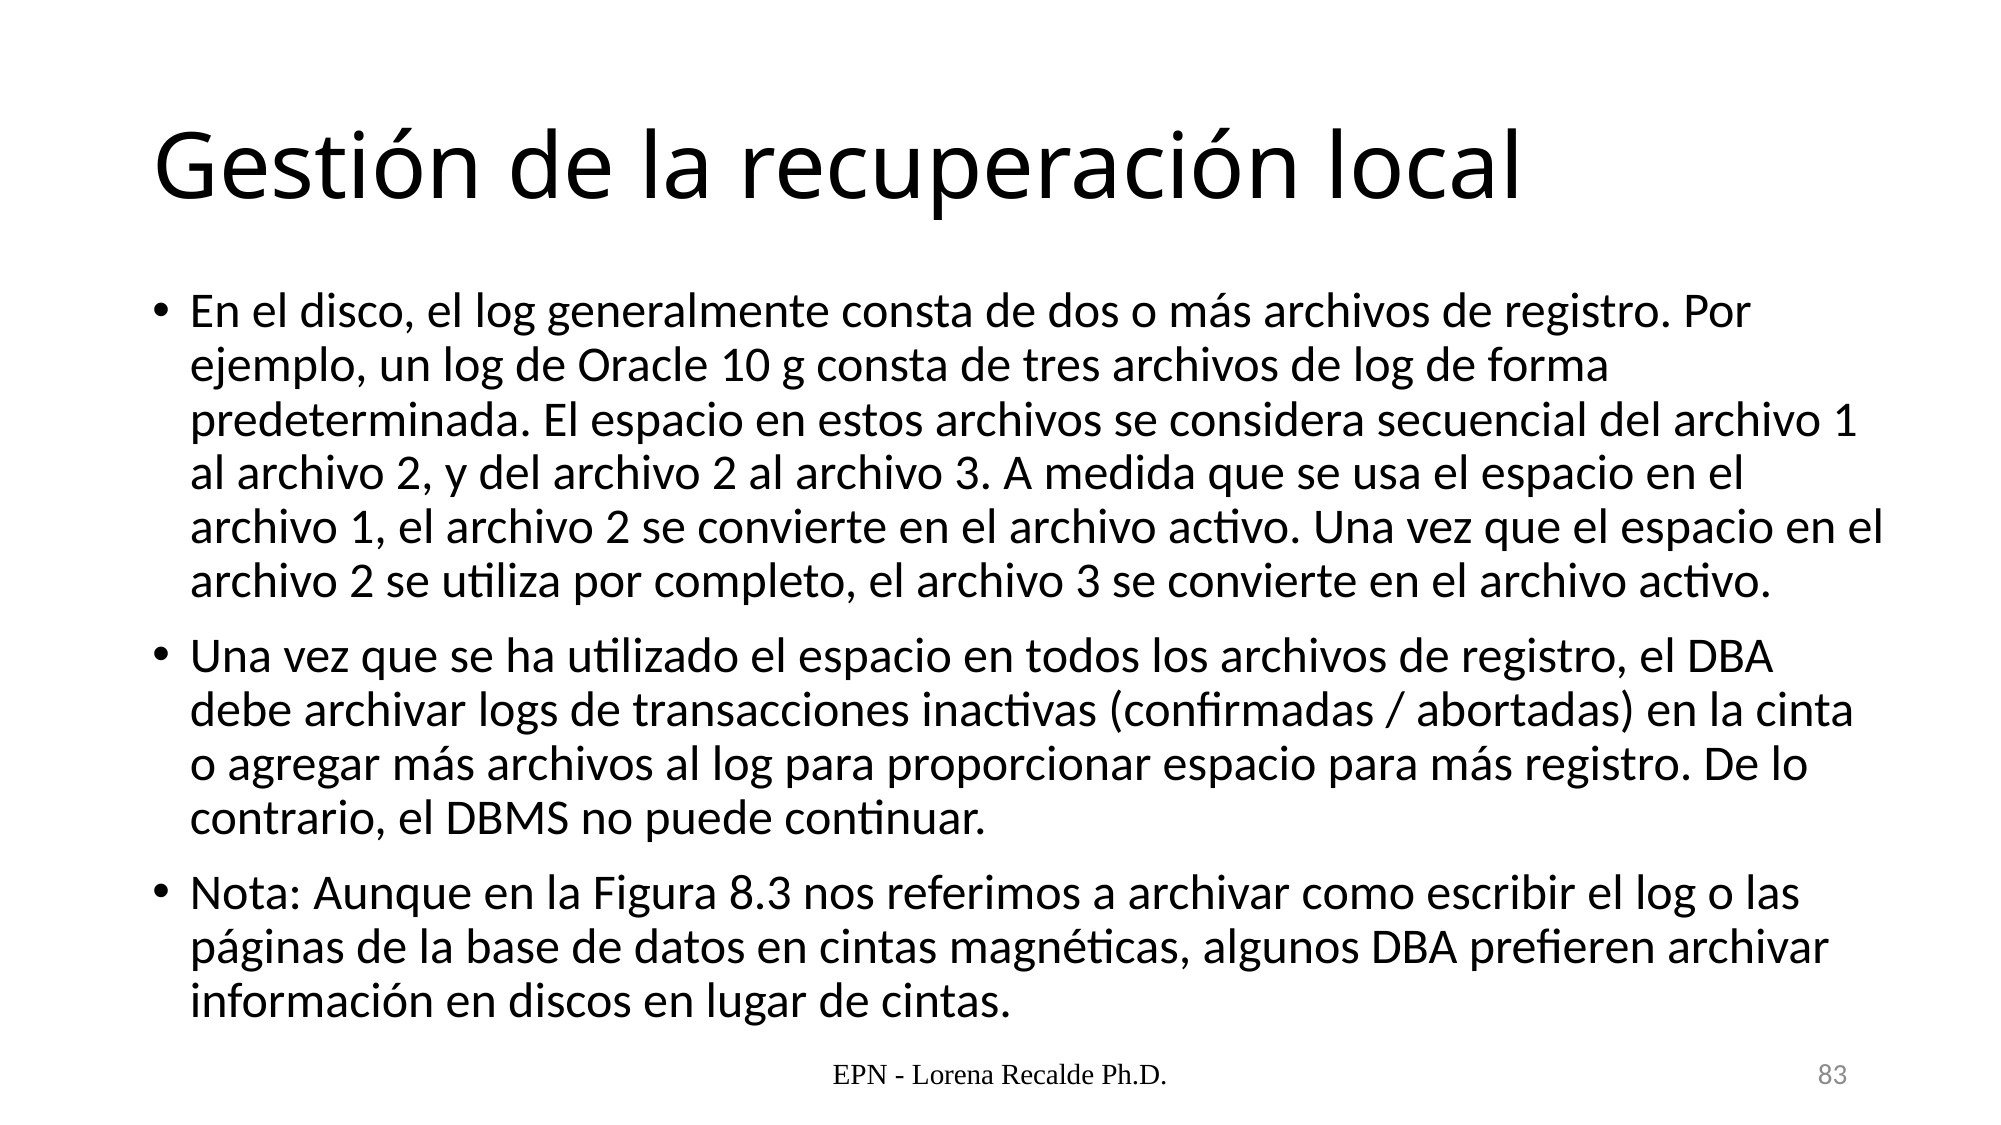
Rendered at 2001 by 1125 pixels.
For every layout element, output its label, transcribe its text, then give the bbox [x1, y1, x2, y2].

title Gestión de la recuperación local [137, 59, 1863, 278]
footer EPN - Lorena Recalde Ph.D. [662, 1042, 1338, 1103]
slide_number 83 [1412, 1042, 1863, 1103]
list En el disco, el log generalmente consta de dos o más archivos de registro. Por ejemplo, un log de Oracle 10 g consta de tres archivos de log de forma predeterminada. El espacio en estos archivos se considera secuencial del archivo 1 al archivo 2, y del archivo 2 al archivo 3. A medida que se usa el espacio en el archivo 1, el archivo 2 se convierte en el archivo activo. Una vez que el espacio en el archivo 2 se utiliza por completo, el archivo 3 se convierte en el archivo activo. Una vez que se ha utilizado el espacio en todos los archivos de registro, el DBA debe archivar logs de transacciones inactivas (confirmadas / abortadas) en la cinta o agregar más archivos al log para proporcionar espacio para más registro. De lo contrario, el DBMS no puede continuar. Nota: Aunque en la Figura 8.3 nos referimos a archivar como escribir el log o las páginas de la base de datos en cintas magnéticas, algunos DBA prefieren archivar información en discos en lugar de cintas. [137, 277, 1902, 1043]
